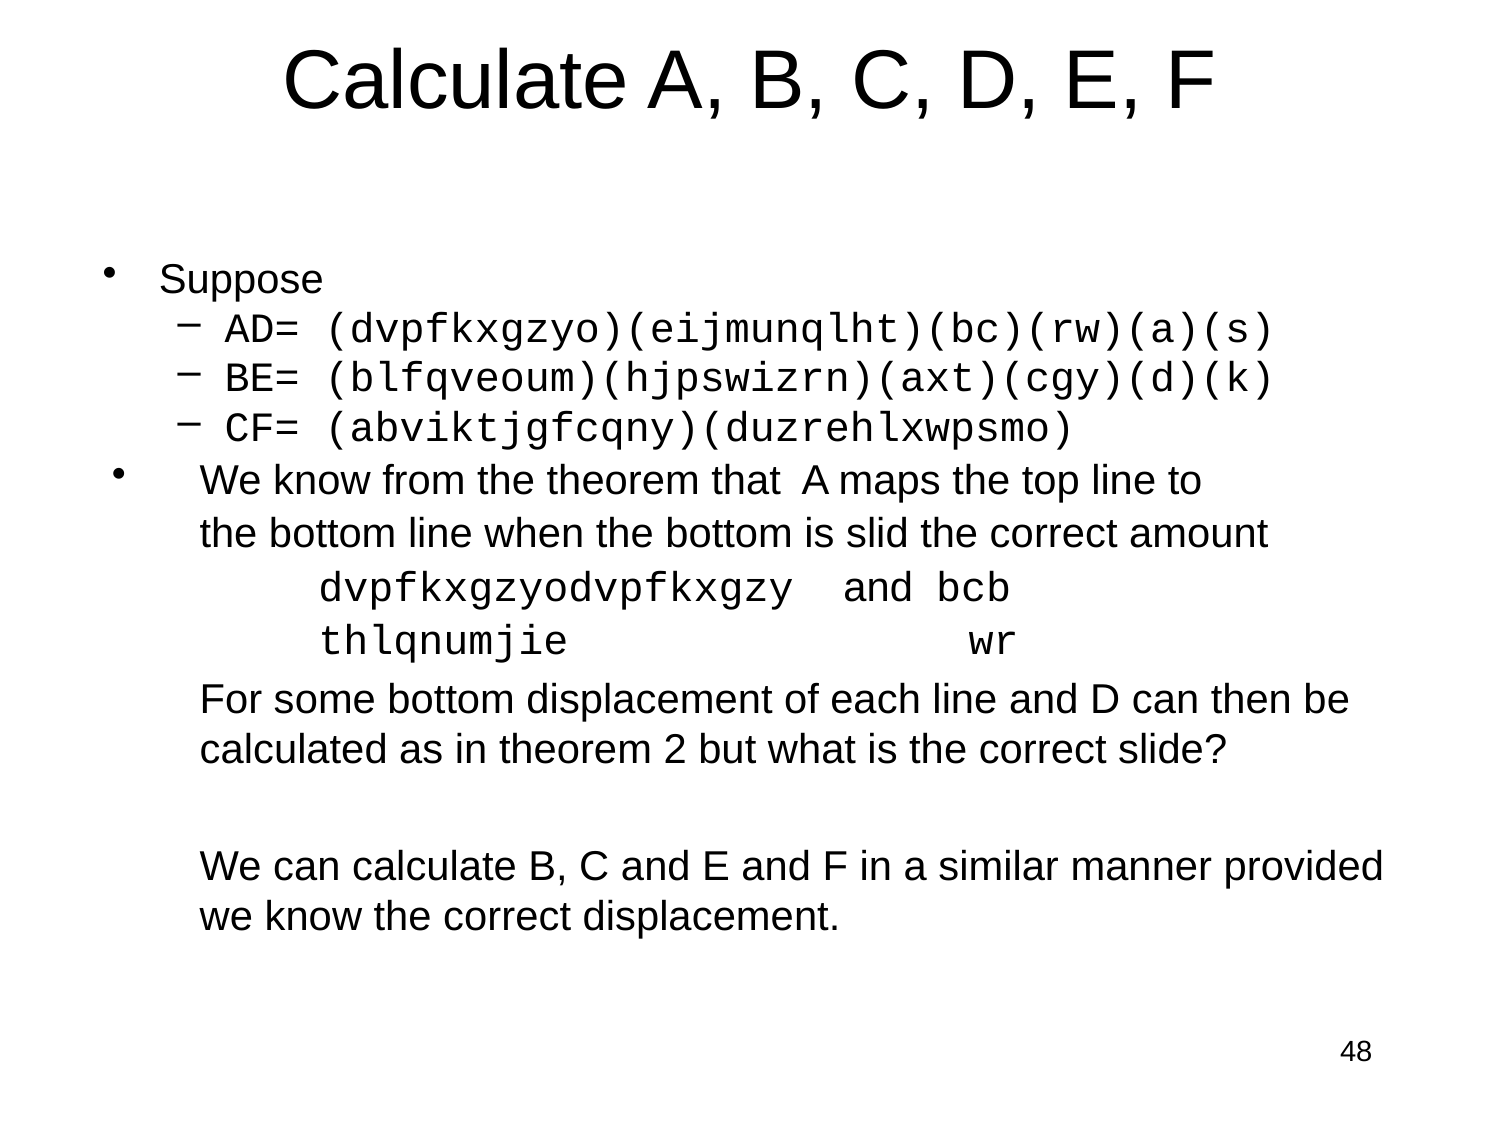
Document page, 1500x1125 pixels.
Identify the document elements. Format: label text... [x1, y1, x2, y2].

slide_number 48 [1074, 1024, 1388, 1101]
list Suppose AD= (dvpfkxgzyo)(eijmunqlht)(bc)(rw)(a)(s) BE= (blfqveoum)(hjpswizrn)(axt)(cgy)(d)(k) CF= (abviktjgfcqny)(duzrehlxwpsmo) We know from the theorem that A maps the top line to the bottom line when the bottom is slid the correct amount dvpfkxgzyodvpfkxgzy and bcb thlqnumjie wr For some bottom displacement of each line and D can then be calculated as in theorem 2 but what is the correct slide? We can calculate B, C and E and F in a similar manner provided we know the correct displacement. [87, 249, 1451, 988]
title Calculate A, B, C, D, E, F [112, 12, 1388, 138]
